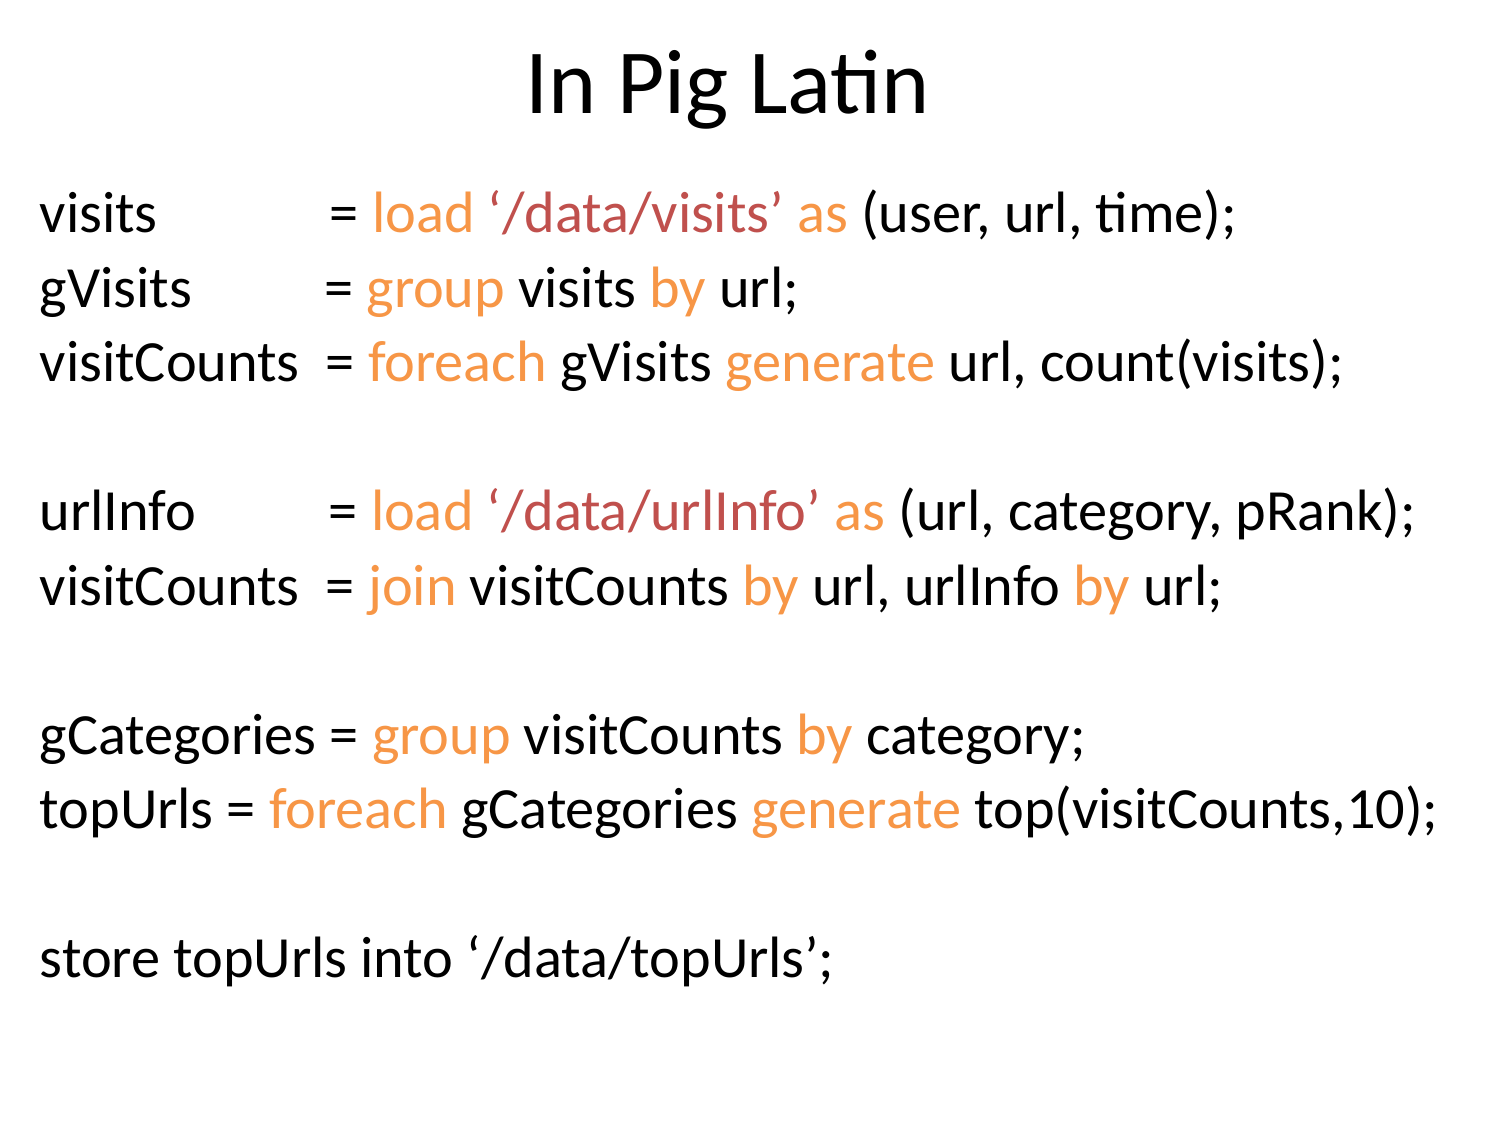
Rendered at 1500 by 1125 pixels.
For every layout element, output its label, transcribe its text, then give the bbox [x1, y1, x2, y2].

list visits = load ‘/data/visits’ as (user, url, time); gVisits = group visits by url; visitCounts = foreach gVisits generate url, count(visits); urlInfo = load ‘/data/urlInfo’ as (url, category, pRank); visitCounts = join visitCounts by url, urlInfo by url; gCategories = group visitCounts by category; topUrls = foreach gCategories generate top(visitCounts,10); store topUrls into ‘/data/topUrls’; [24, 174, 1488, 1075]
title In Pig Latin [53, 0, 1404, 155]
